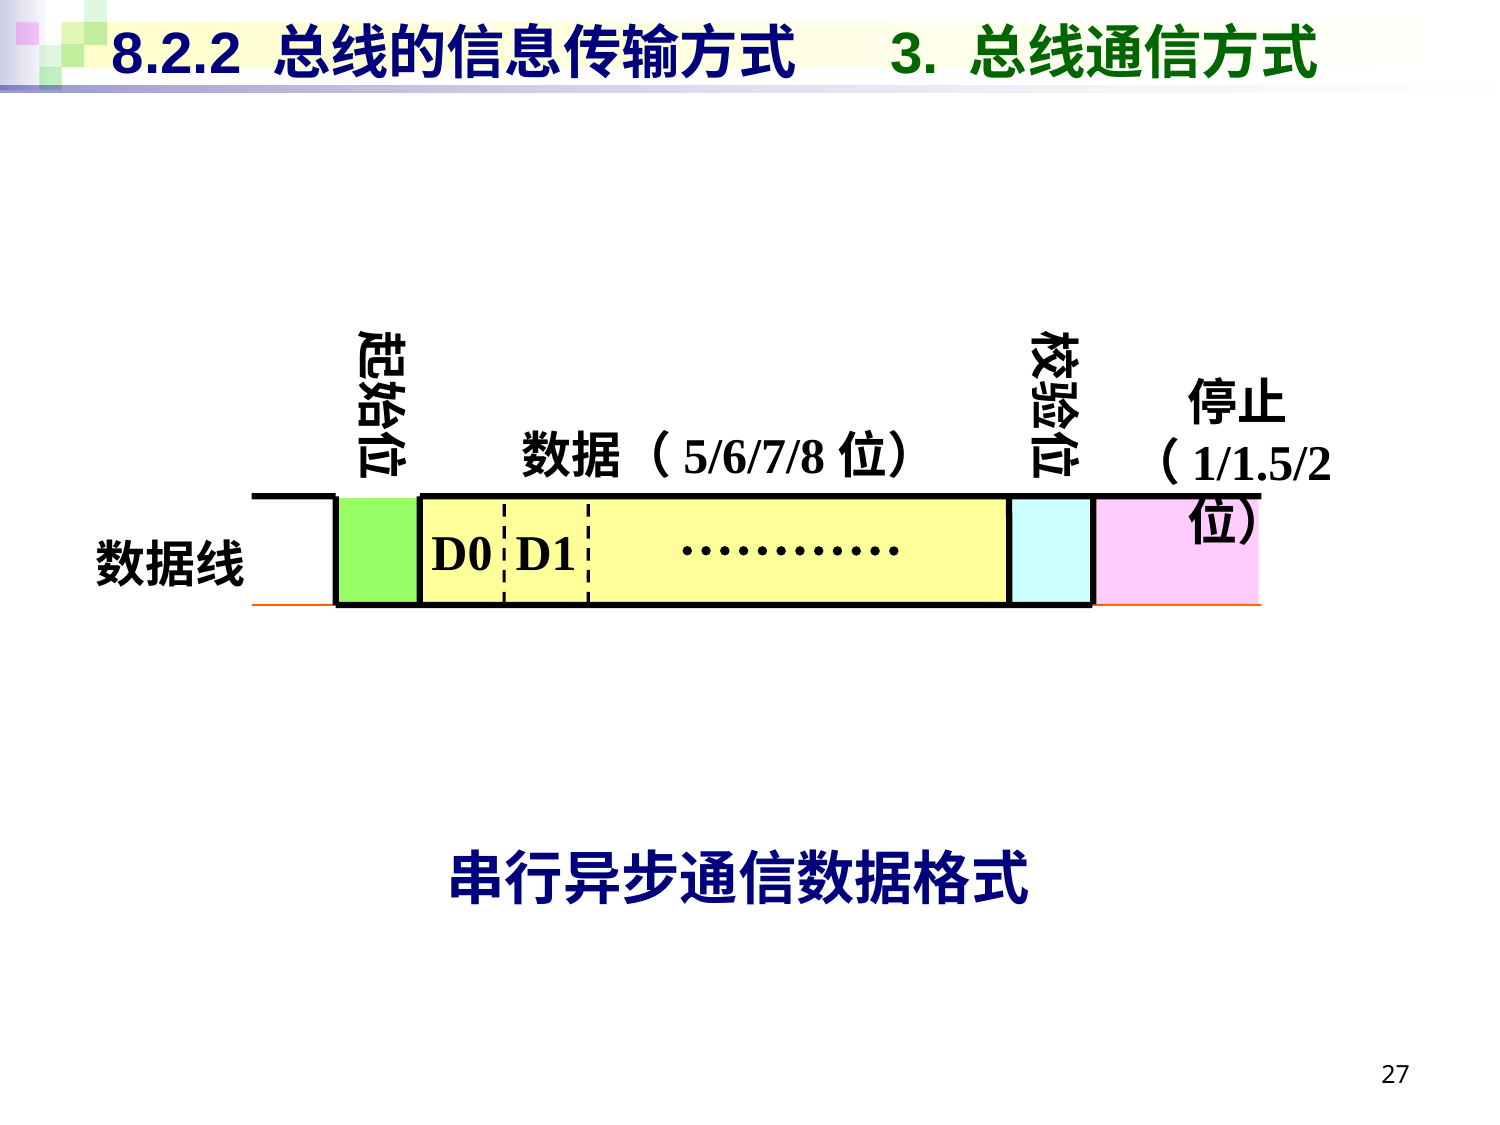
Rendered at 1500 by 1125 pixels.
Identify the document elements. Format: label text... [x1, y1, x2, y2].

text_box [589, 497, 1009, 603]
text_box [336, 498, 419, 604]
text_box 数据（5/6/7/8位） [513, 423, 951, 496]
text_box 停止 （1/1.5/2位） [1093, 370, 1400, 480]
text_box 校验位 [1008, 315, 1093, 496]
title 8.2.2 总线的信息传输方式 3. 总线通信方式 [96, 6, 1448, 94]
slide_number 27 [1074, 1024, 1426, 1101]
text_box 起始位 [335, 315, 420, 497]
text_box 串行异步通信数据格式 [159, 834, 1317, 919]
text_box [1094, 497, 1259, 604]
text_box D1 [505, 497, 589, 604]
text_box D0 [420, 497, 505, 604]
text_box 数据线 [41, 532, 252, 605]
text_box [1010, 497, 1093, 604]
